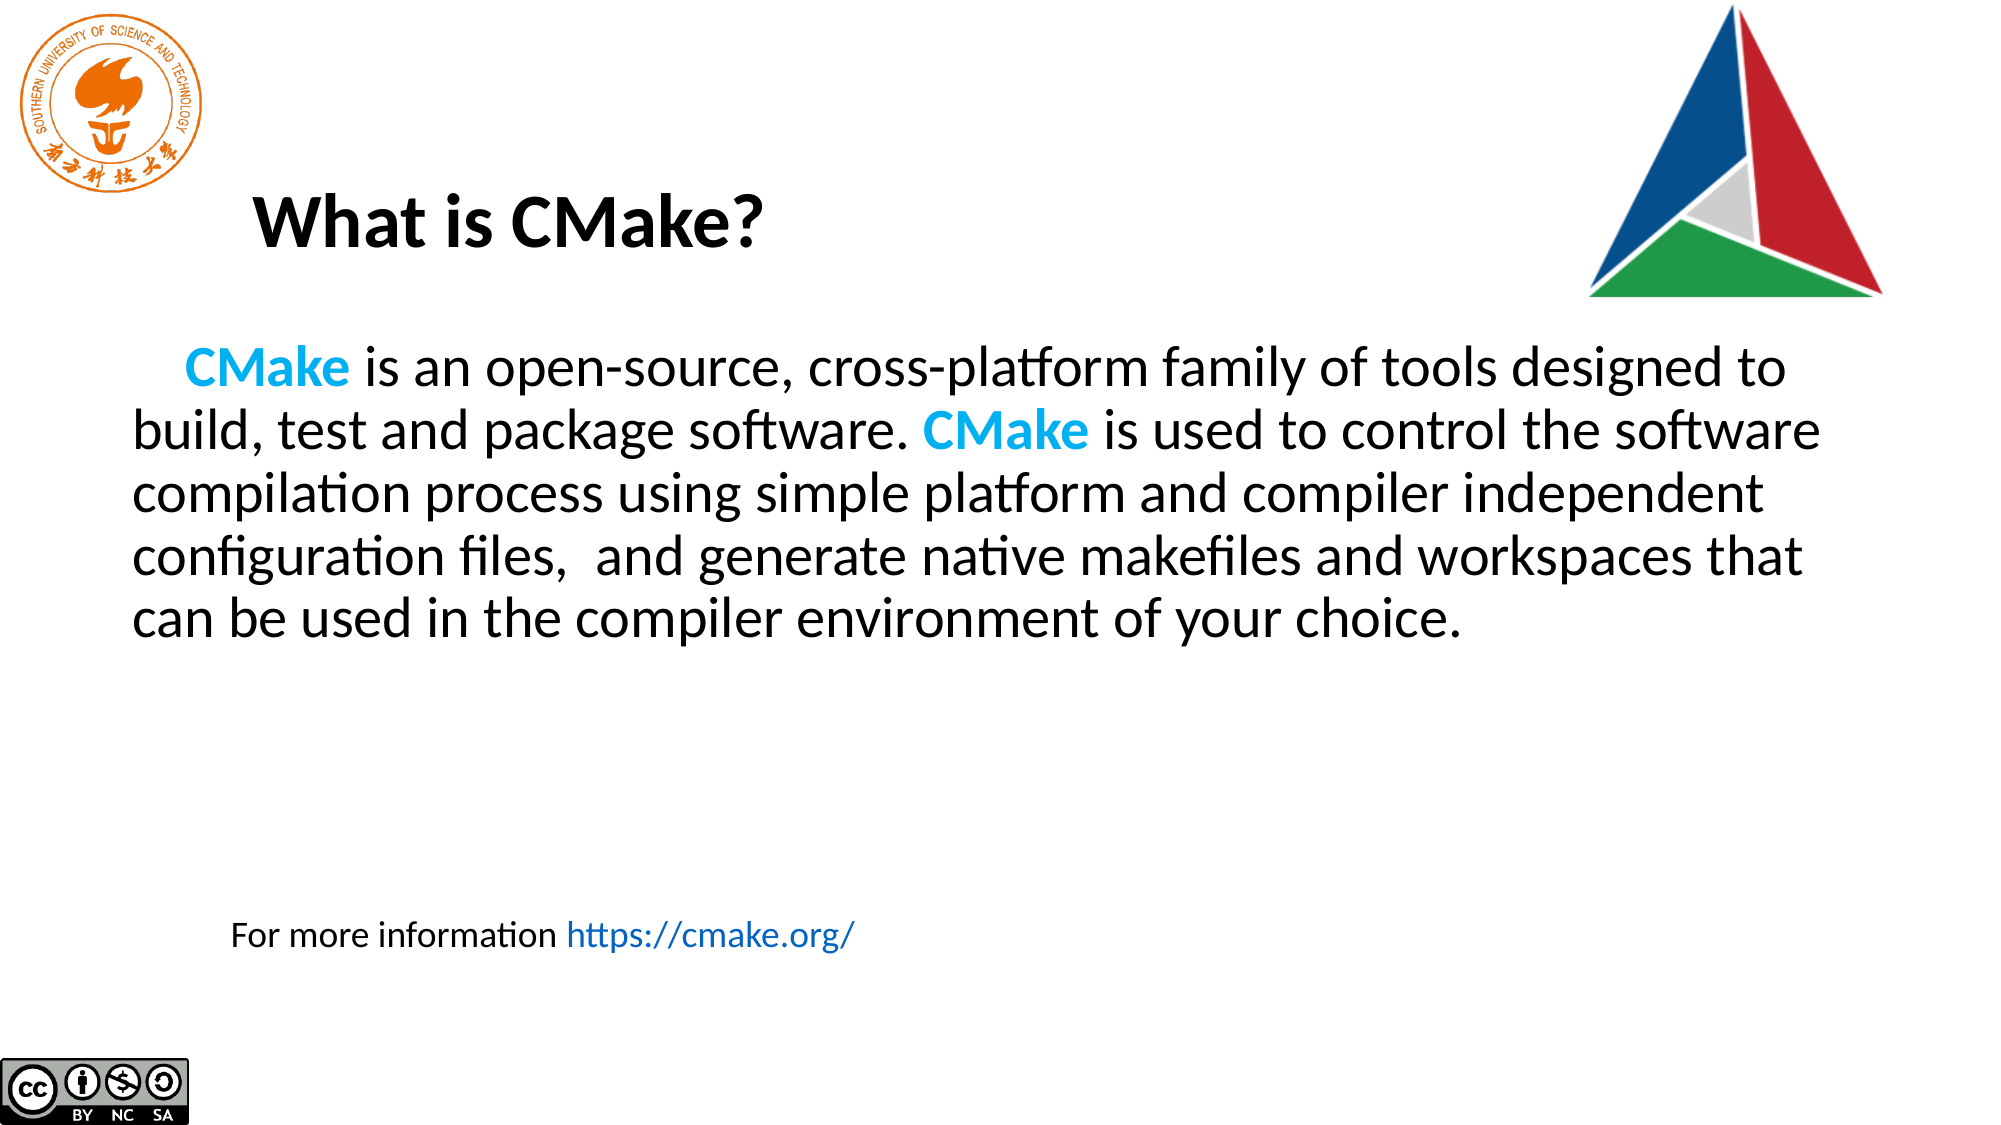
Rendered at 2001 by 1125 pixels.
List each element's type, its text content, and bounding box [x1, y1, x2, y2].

picture [0, 1058, 189, 1125]
text_box What is CMake? [234, 161, 786, 272]
text_box For more information https://cmake.org/ [216, 902, 879, 963]
picture [1472, 2, 2000, 301]
list CMake is an open-source, cross-platform family of tools designed to build, test and package software. CMake is used to control the software compilation process using simple platform and compiler independent configuration files, and generate native makefiles and workspaces that can be used in the compiler environment of your choice. [95, 328, 1905, 752]
picture [18, 11, 202, 194]
